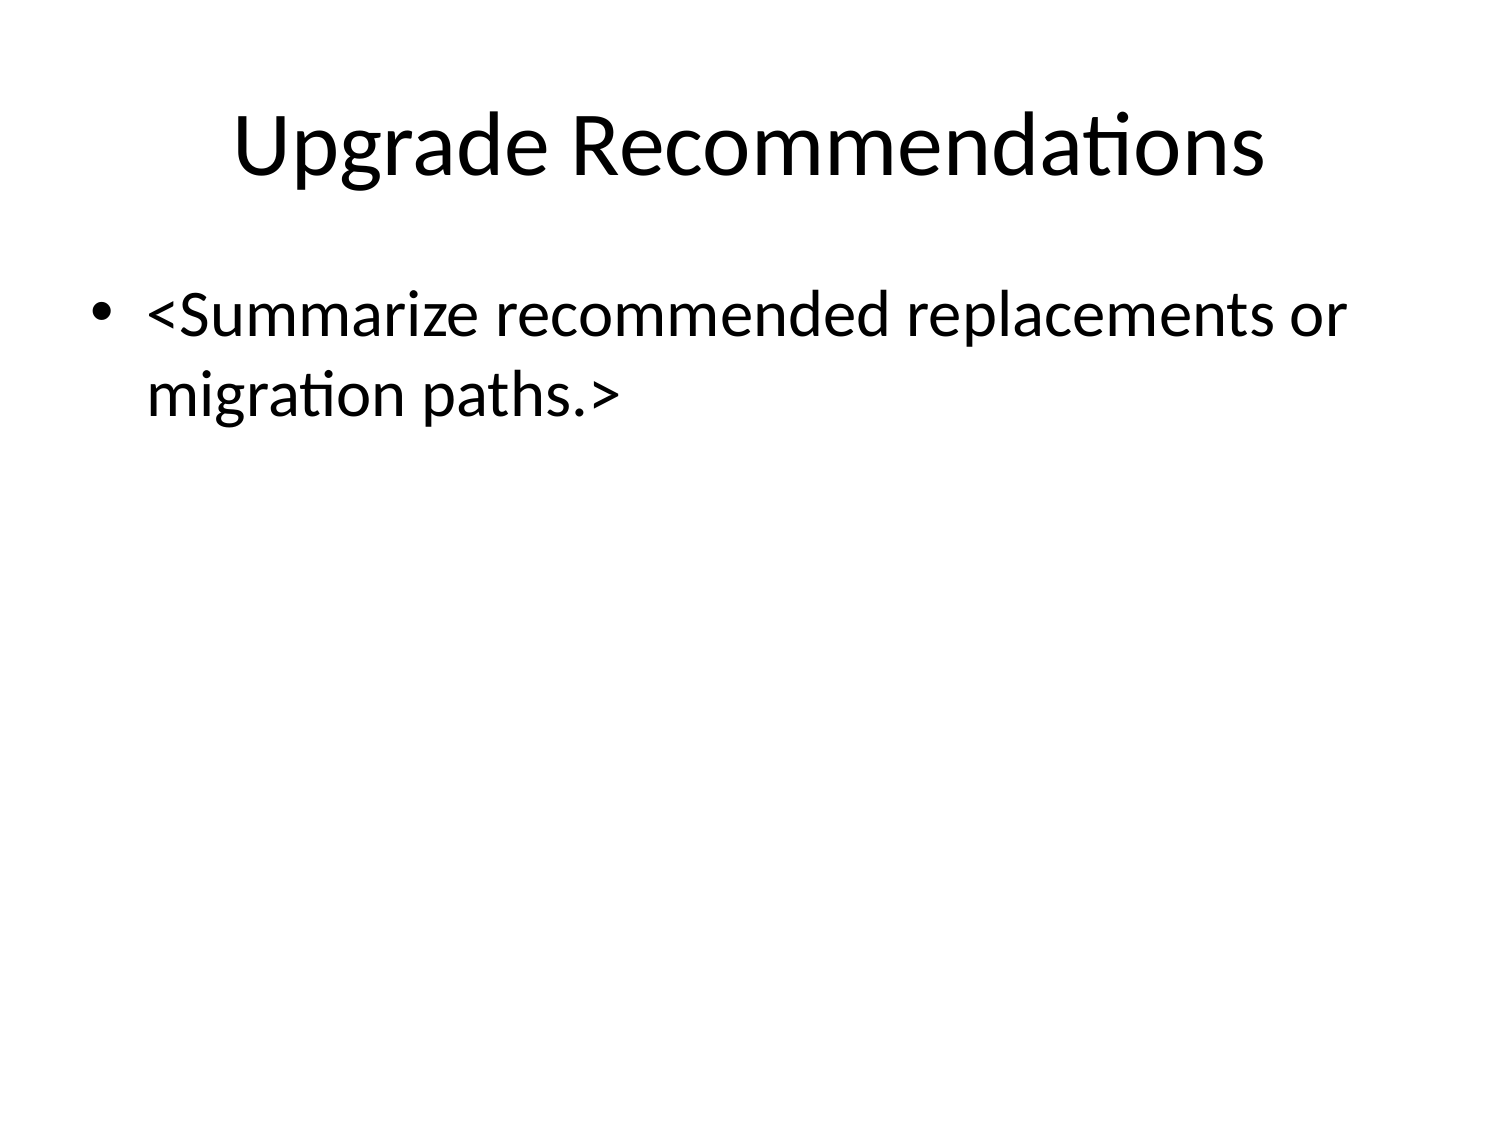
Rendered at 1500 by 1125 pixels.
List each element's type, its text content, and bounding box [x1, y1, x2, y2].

list <Summarize recommended replacements or migration paths.> [75, 262, 1425, 1005]
title Upgrade Recommendations [75, 45, 1425, 233]
